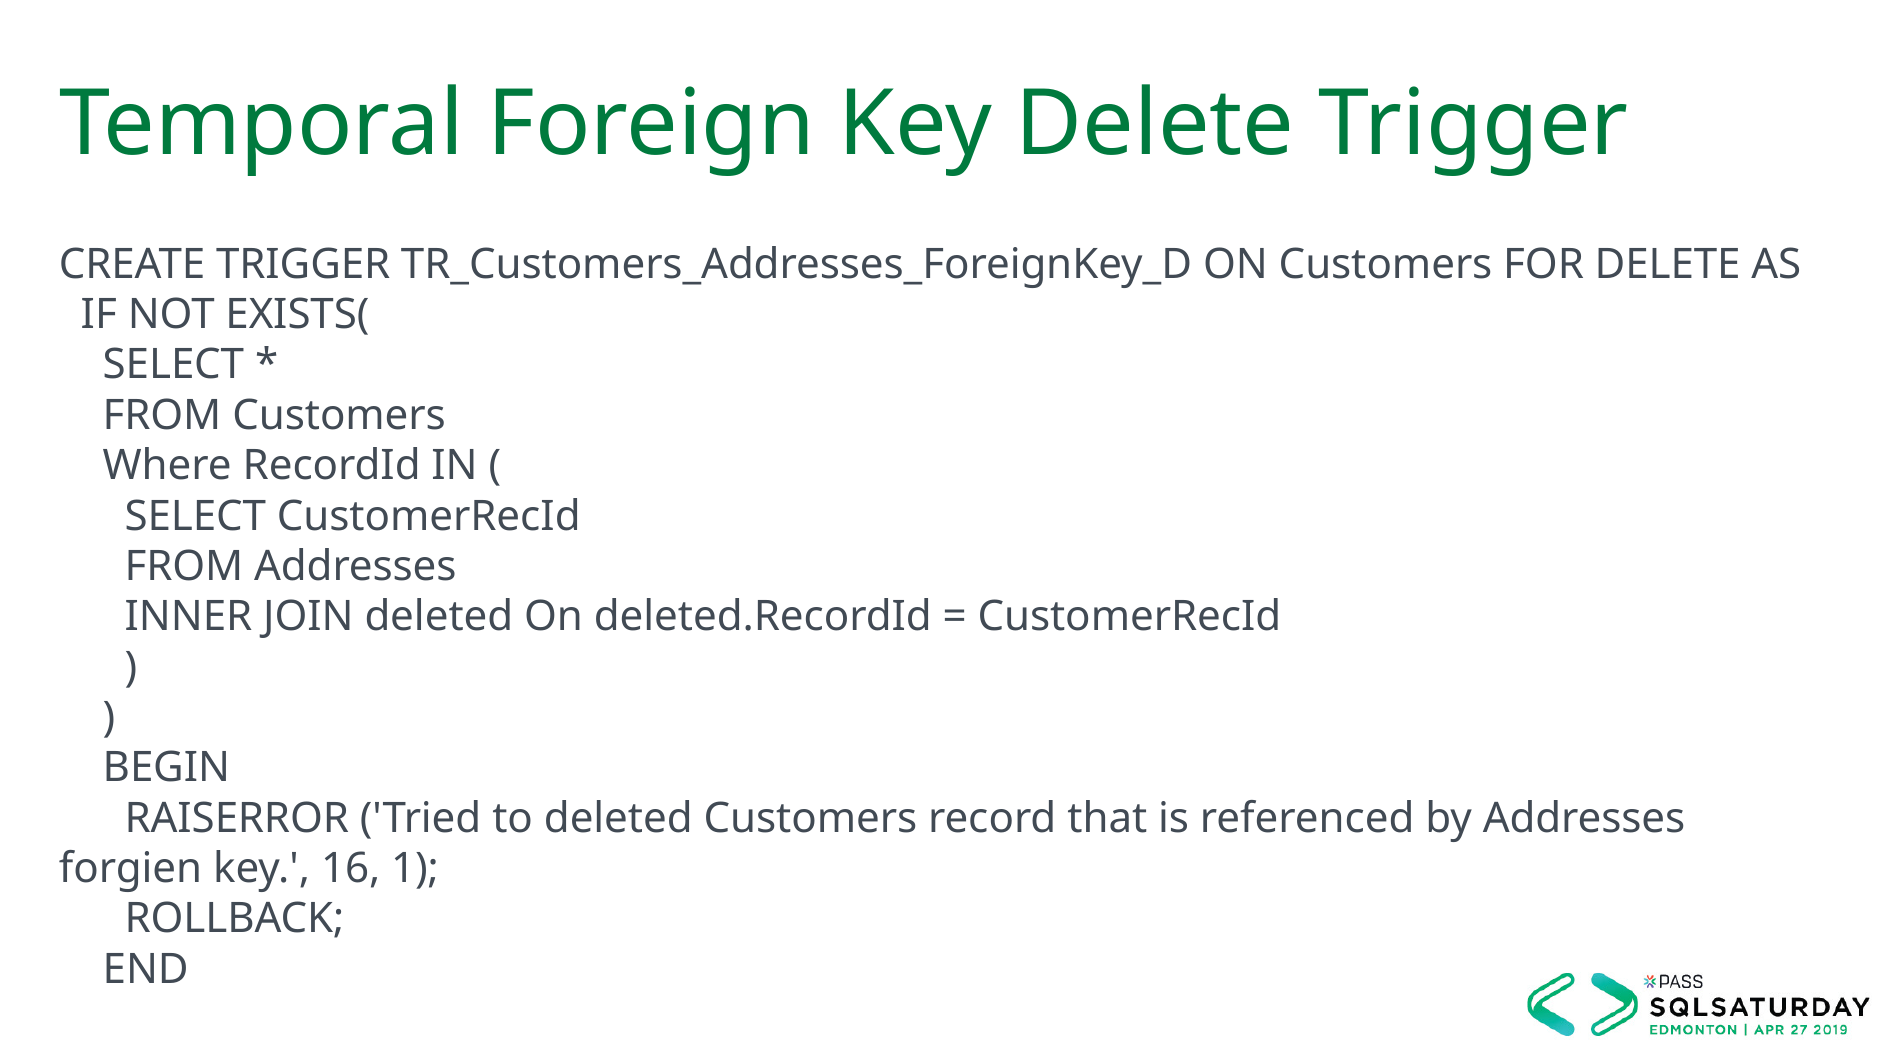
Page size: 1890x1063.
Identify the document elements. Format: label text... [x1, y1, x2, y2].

list CREATE TRIGGER TR_Customers_Addresses_ForeignKey_D ON Customers FOR DELETE AS IF NOT EXISTS( SELECT * FROM Customers Where RecordId IN ( SELECT CustomerRecId FROM Addresses INNER JOIN deleted On deleted.RecordId = CustomerRecId ) ) BEGIN RAISERROR ('Tried to deleted Customers record that is referenced by Addresses forgien key.', 16, 1); ROLLBACK; END [59, 236, 1831, 1004]
title Temporal Foreign Key Delete Trigger [59, 59, 1831, 178]
picture [1506, 951, 1890, 1057]
